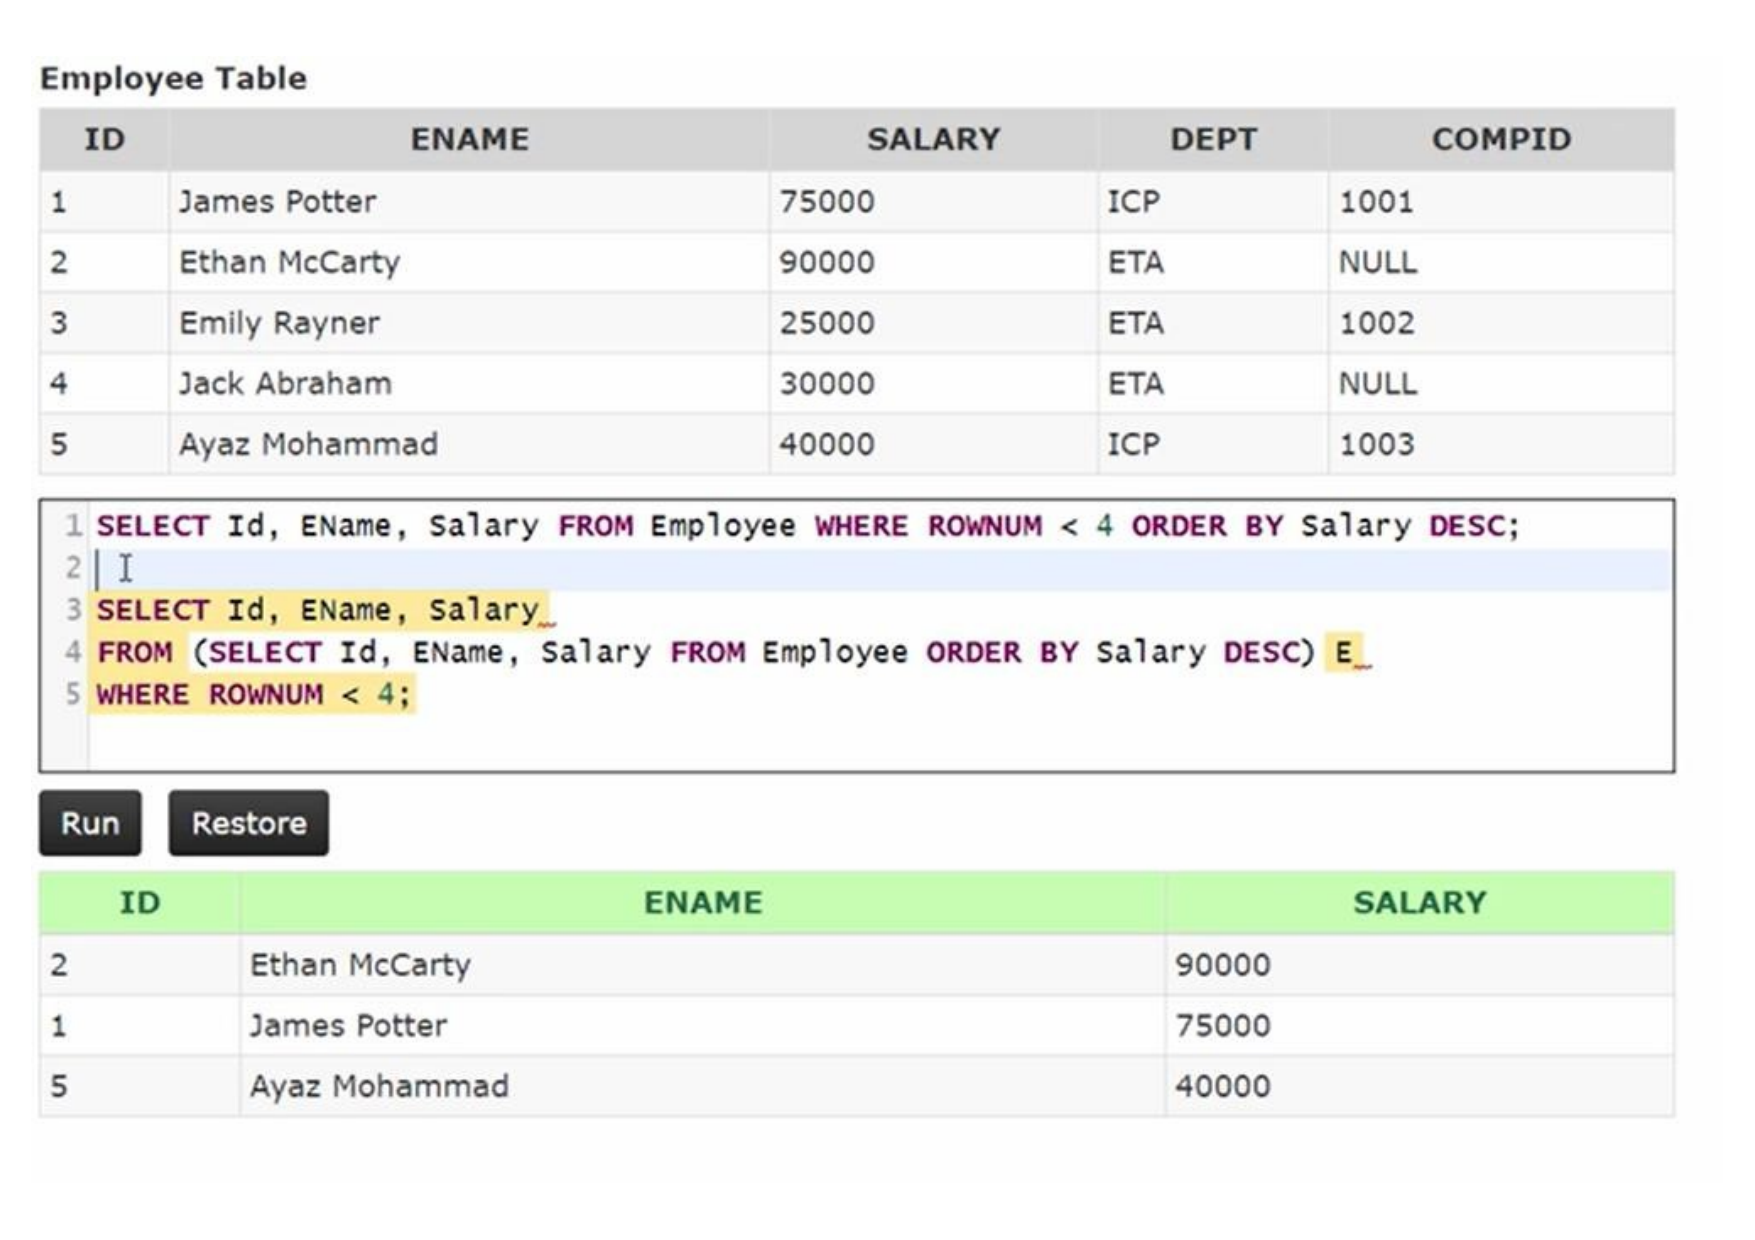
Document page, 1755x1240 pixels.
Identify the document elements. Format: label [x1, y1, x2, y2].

picture [30, 56, 1724, 1183]
